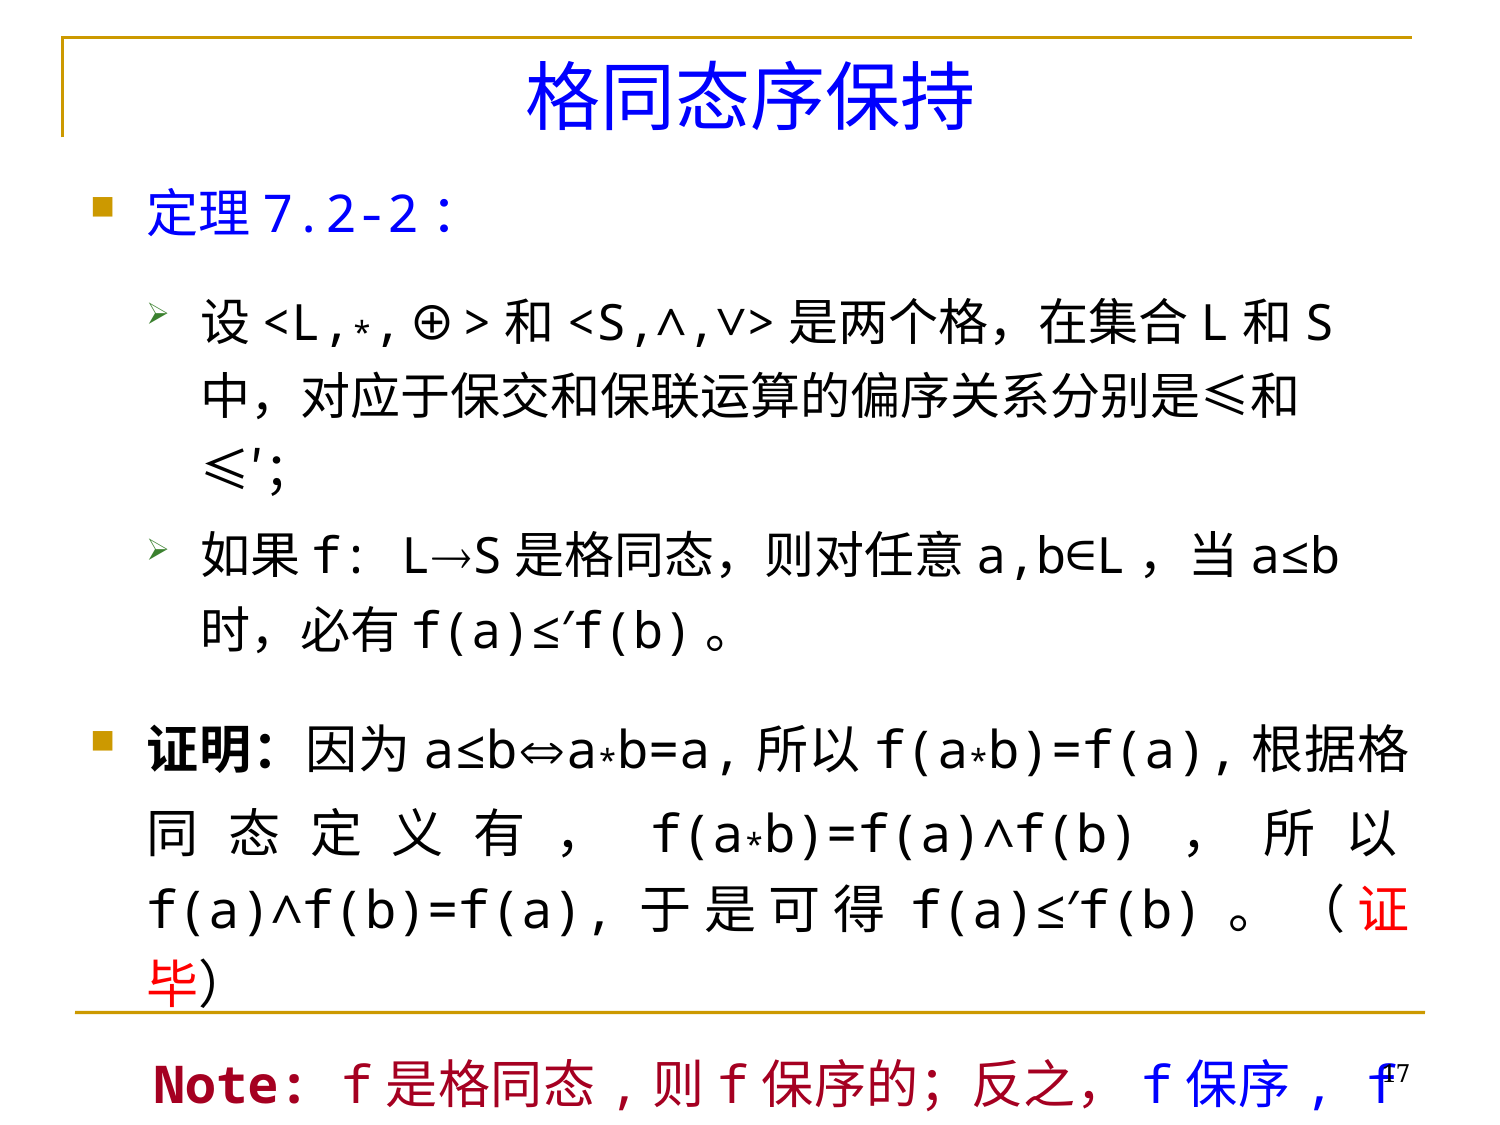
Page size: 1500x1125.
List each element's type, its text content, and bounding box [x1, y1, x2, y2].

list 定理7.2-2： 设<L,*,⊕>和<S,∧,∨>是两个格，在集合L和S中，对应于保交和保联运算的偏序关系分别是≤和≤′； 如果f: LS是格同态，则对任意a,b∈L，当a≤b时，必有f(a)≤′f(b)。 证明：因为a≤ba*b=a,所以f(a*b)=f(a),根据格同态定义有，f(a*b)=f(a)∧f(b)，所以f(a)∧f(b)=f(a),于是可得f(a)≤′f(b)。（证毕） Note: f是格同态,则f保序的；反之，f保序, f不一定是格同态。 [74, 160, 1426, 1000]
title 格同态序保持 [74, 30, 1426, 159]
slide_number 17 [1304, 1023, 1426, 1100]
